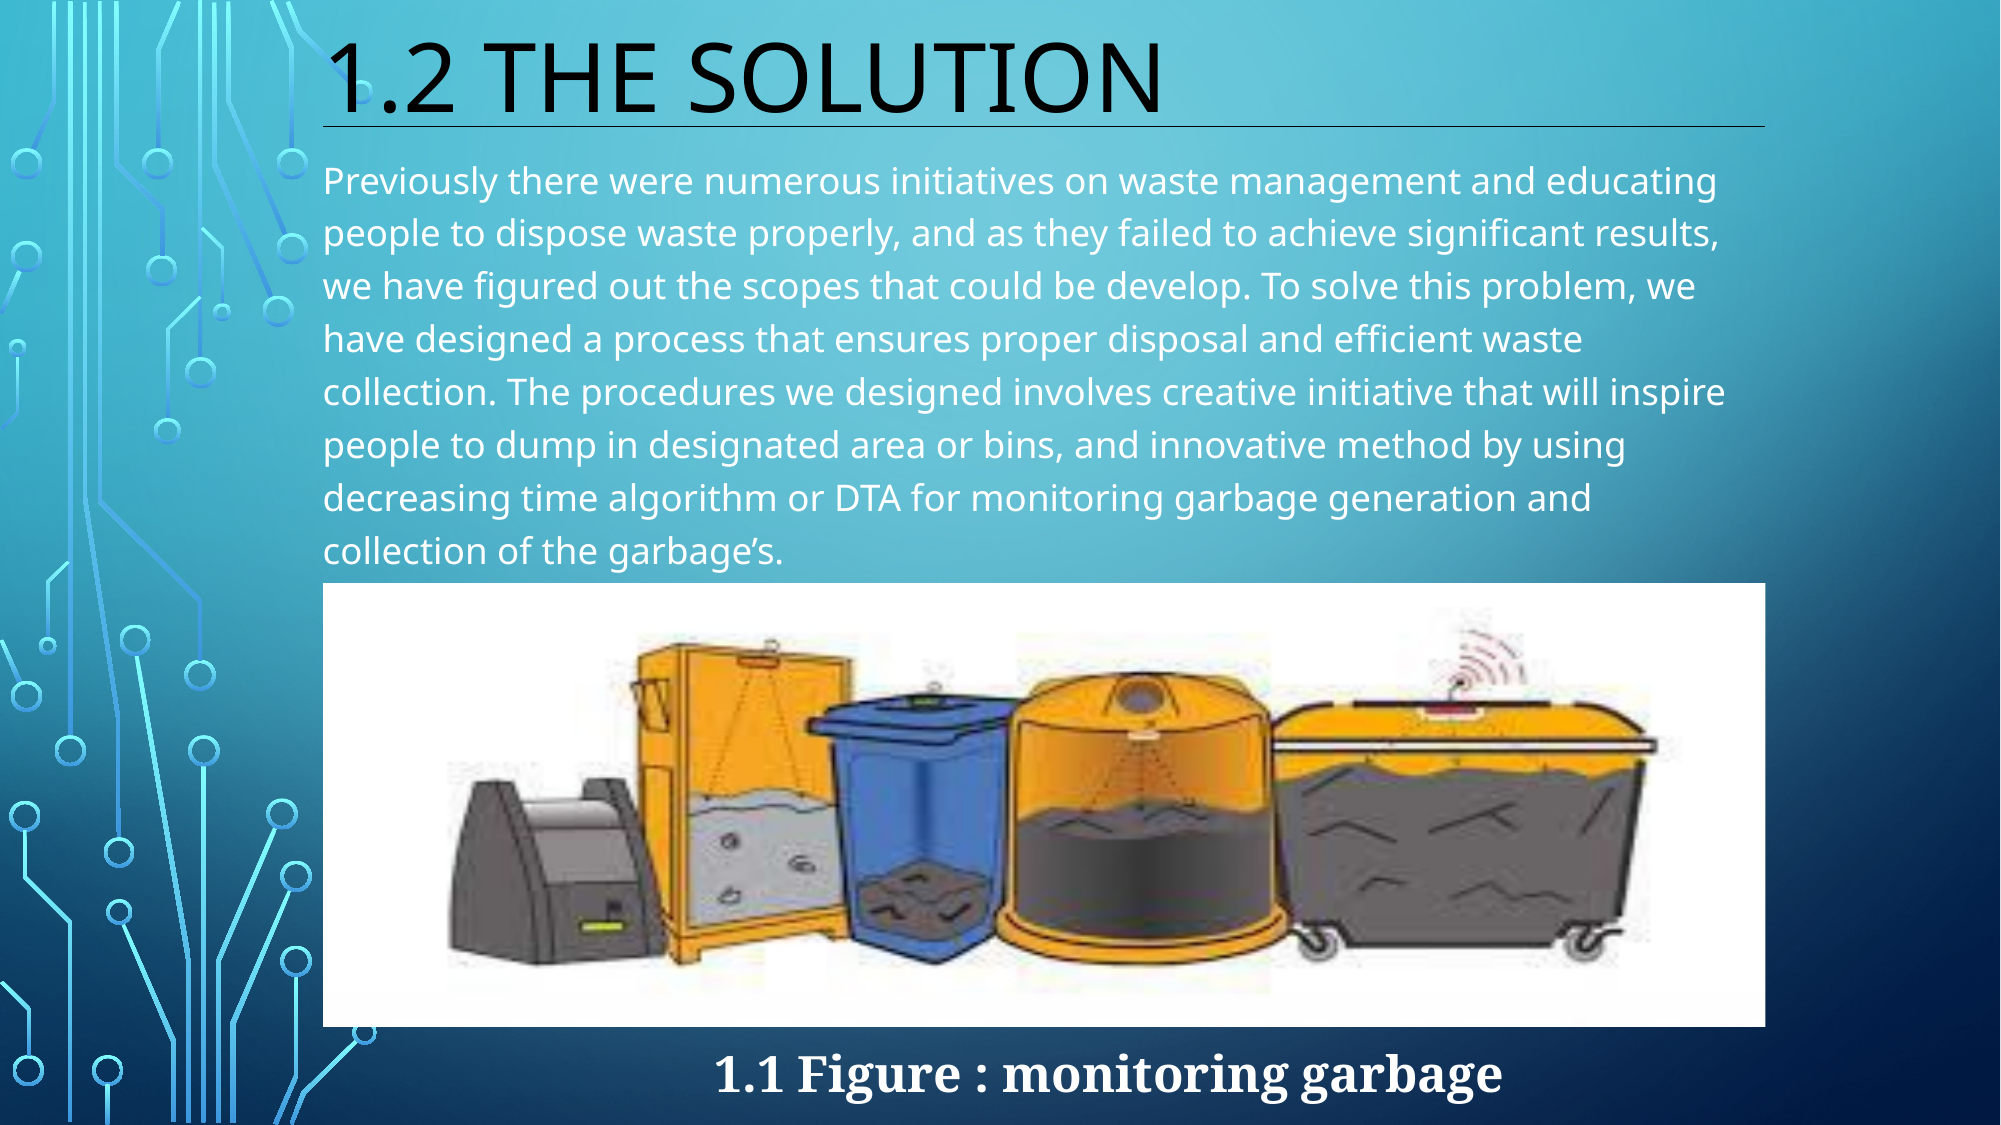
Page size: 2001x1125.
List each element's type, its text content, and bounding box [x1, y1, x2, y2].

text_box 1.1 Figure : monitoring garbage [712, 1042, 1549, 1103]
subtitle Previously there were numerous initiatives on waste management and educating people to dispose waste properly, and as they failed to achieve significant results, we have figured out the scopes that could be develop. To solve this problem, we have designed a process that ensures proper disposal and efficient waste collection. The procedures we designed involves creative initiative that will inspire people to dump in designated area or bins, and innovative method by using decreasing time algorithm or DTA for monitoring garbage generation and collection of the garbage’s. [307, 141, 1750, 584]
text_box [323, 583, 1766, 1027]
title 1.2 the solution [307, 21, 1750, 141]
